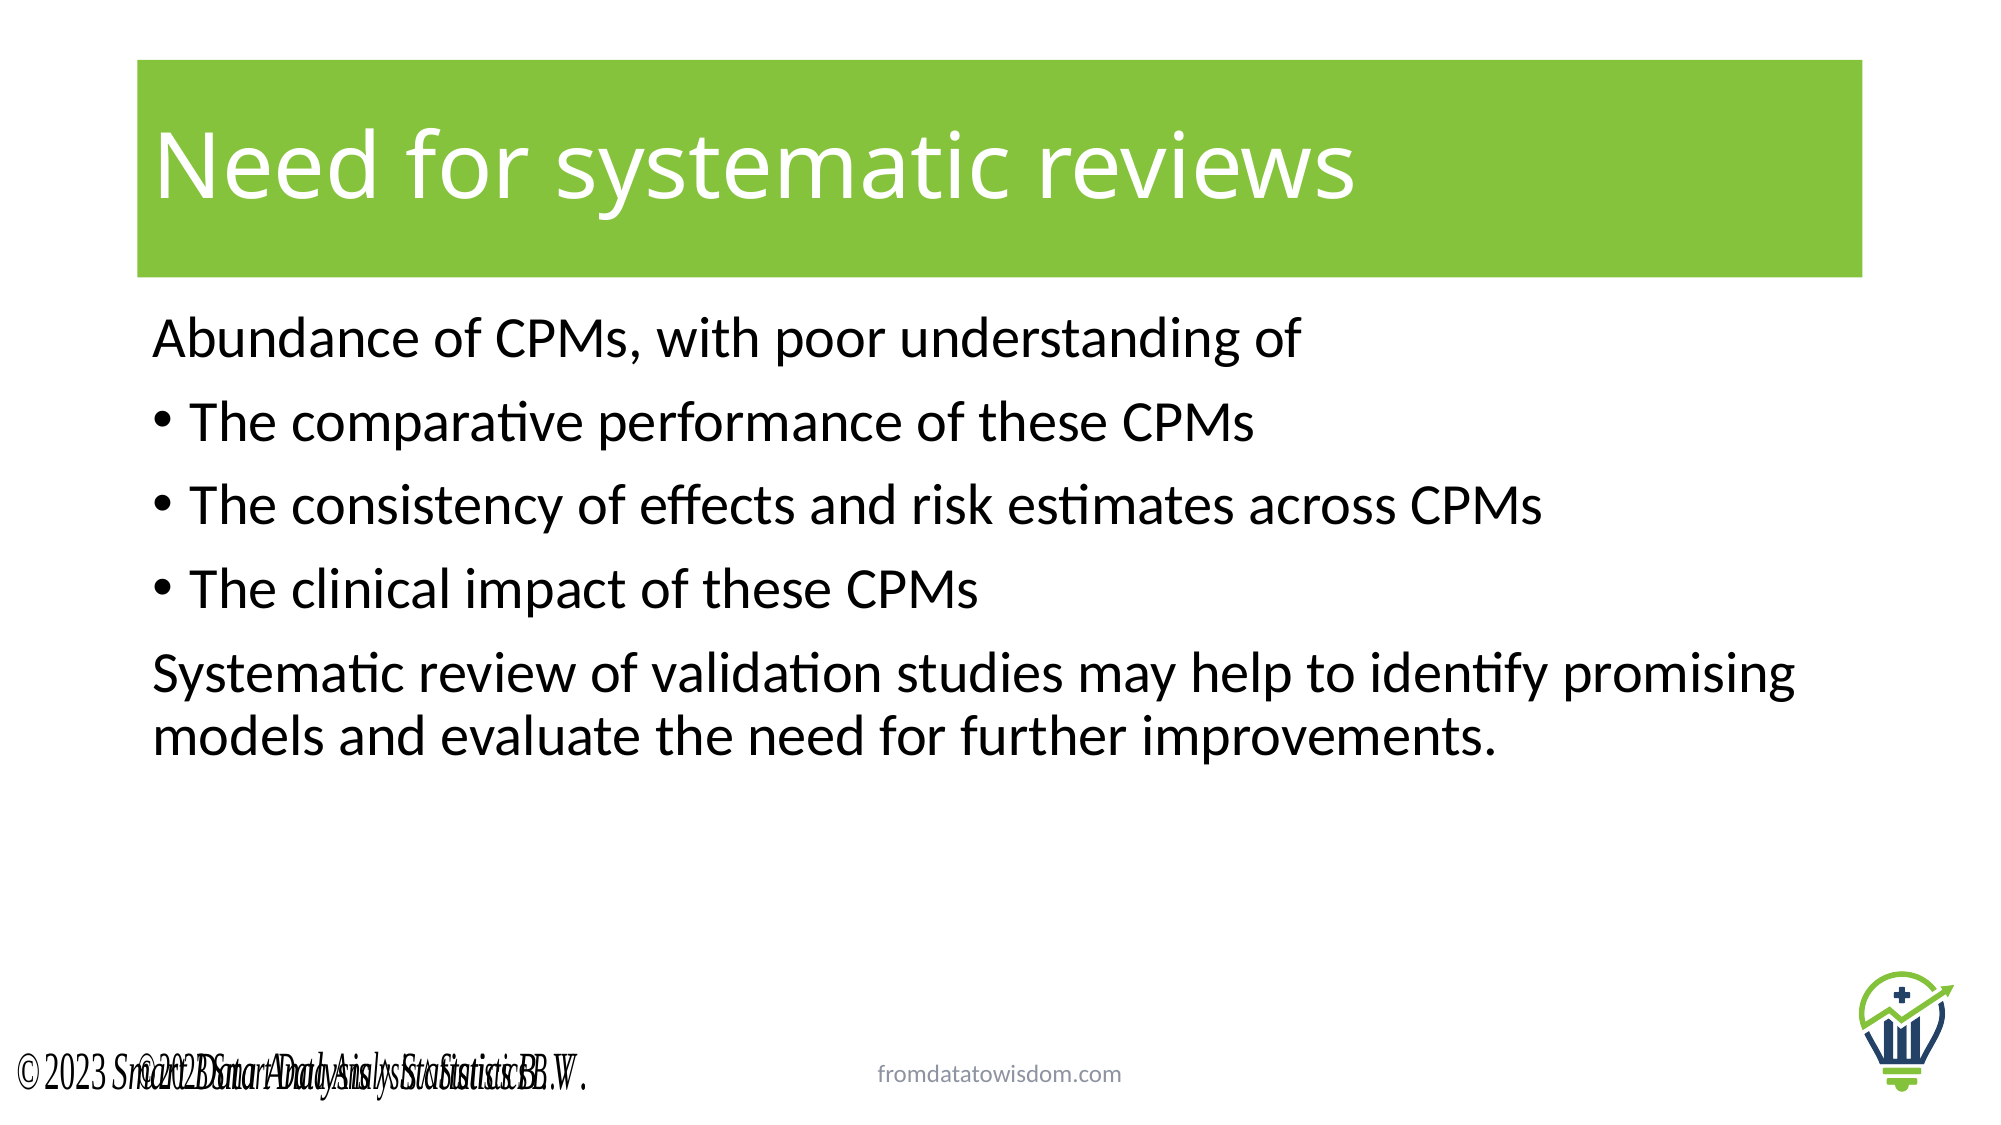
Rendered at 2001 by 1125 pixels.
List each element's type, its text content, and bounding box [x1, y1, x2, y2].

title Need for systematic reviews [137, 59, 1863, 278]
footer fromdatatowisdom.com [662, 1042, 1338, 1103]
picture [1813, 938, 2000, 1125]
list Abundance of CPMs, with poor understanding of The comparative performance of these CPMs The consistency of effects and risk estimates across CPMs The clinical impact of these CPMs Systematic review of validation studies may help to identify promising models and evaluate the need for further improvements. [137, 299, 1863, 1014]
